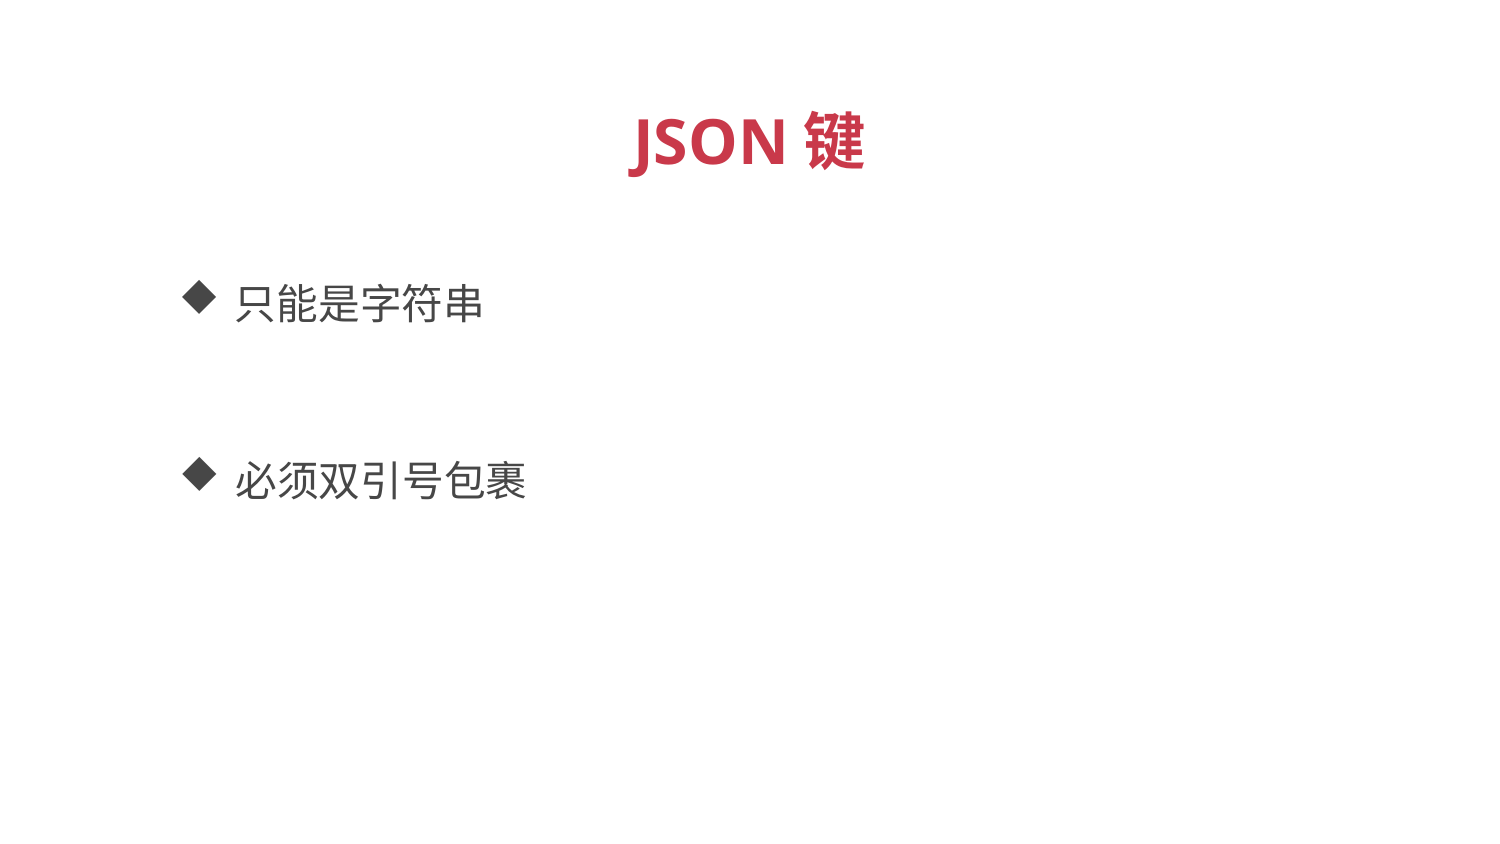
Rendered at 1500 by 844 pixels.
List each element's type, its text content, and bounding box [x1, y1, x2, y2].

text_box JSON键 [618, 94, 882, 185]
text_box 只能是字符串 [88, 270, 1341, 336]
text_box 必须双引号包裹 [89, 447, 1495, 513]
